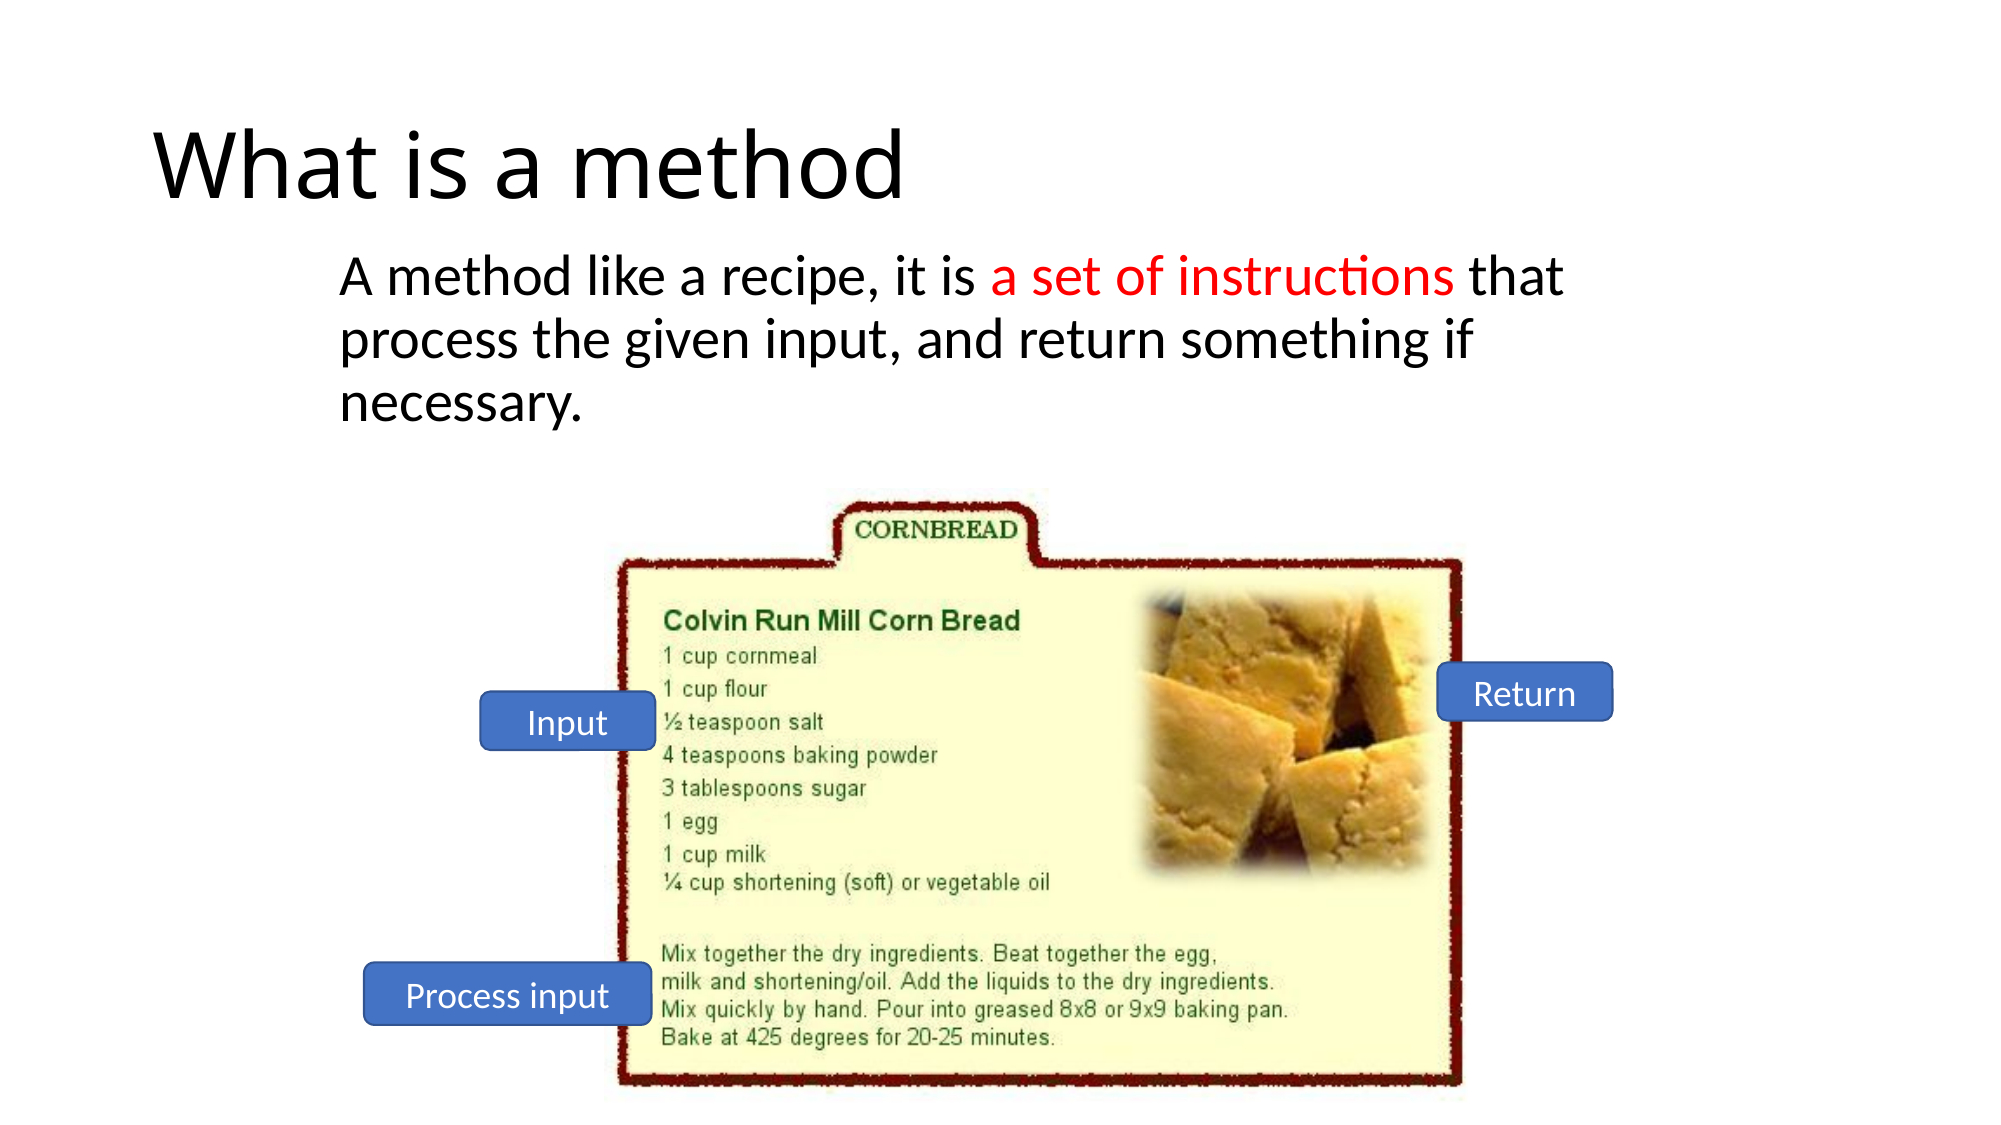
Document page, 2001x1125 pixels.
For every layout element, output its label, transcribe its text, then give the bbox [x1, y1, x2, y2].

title What is a method [137, 59, 1863, 278]
list A method like a recipe, it is a set of instructions that process the given input, and return something if necessary. [324, 237, 1675, 1005]
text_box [363, 488, 1613, 1122]
